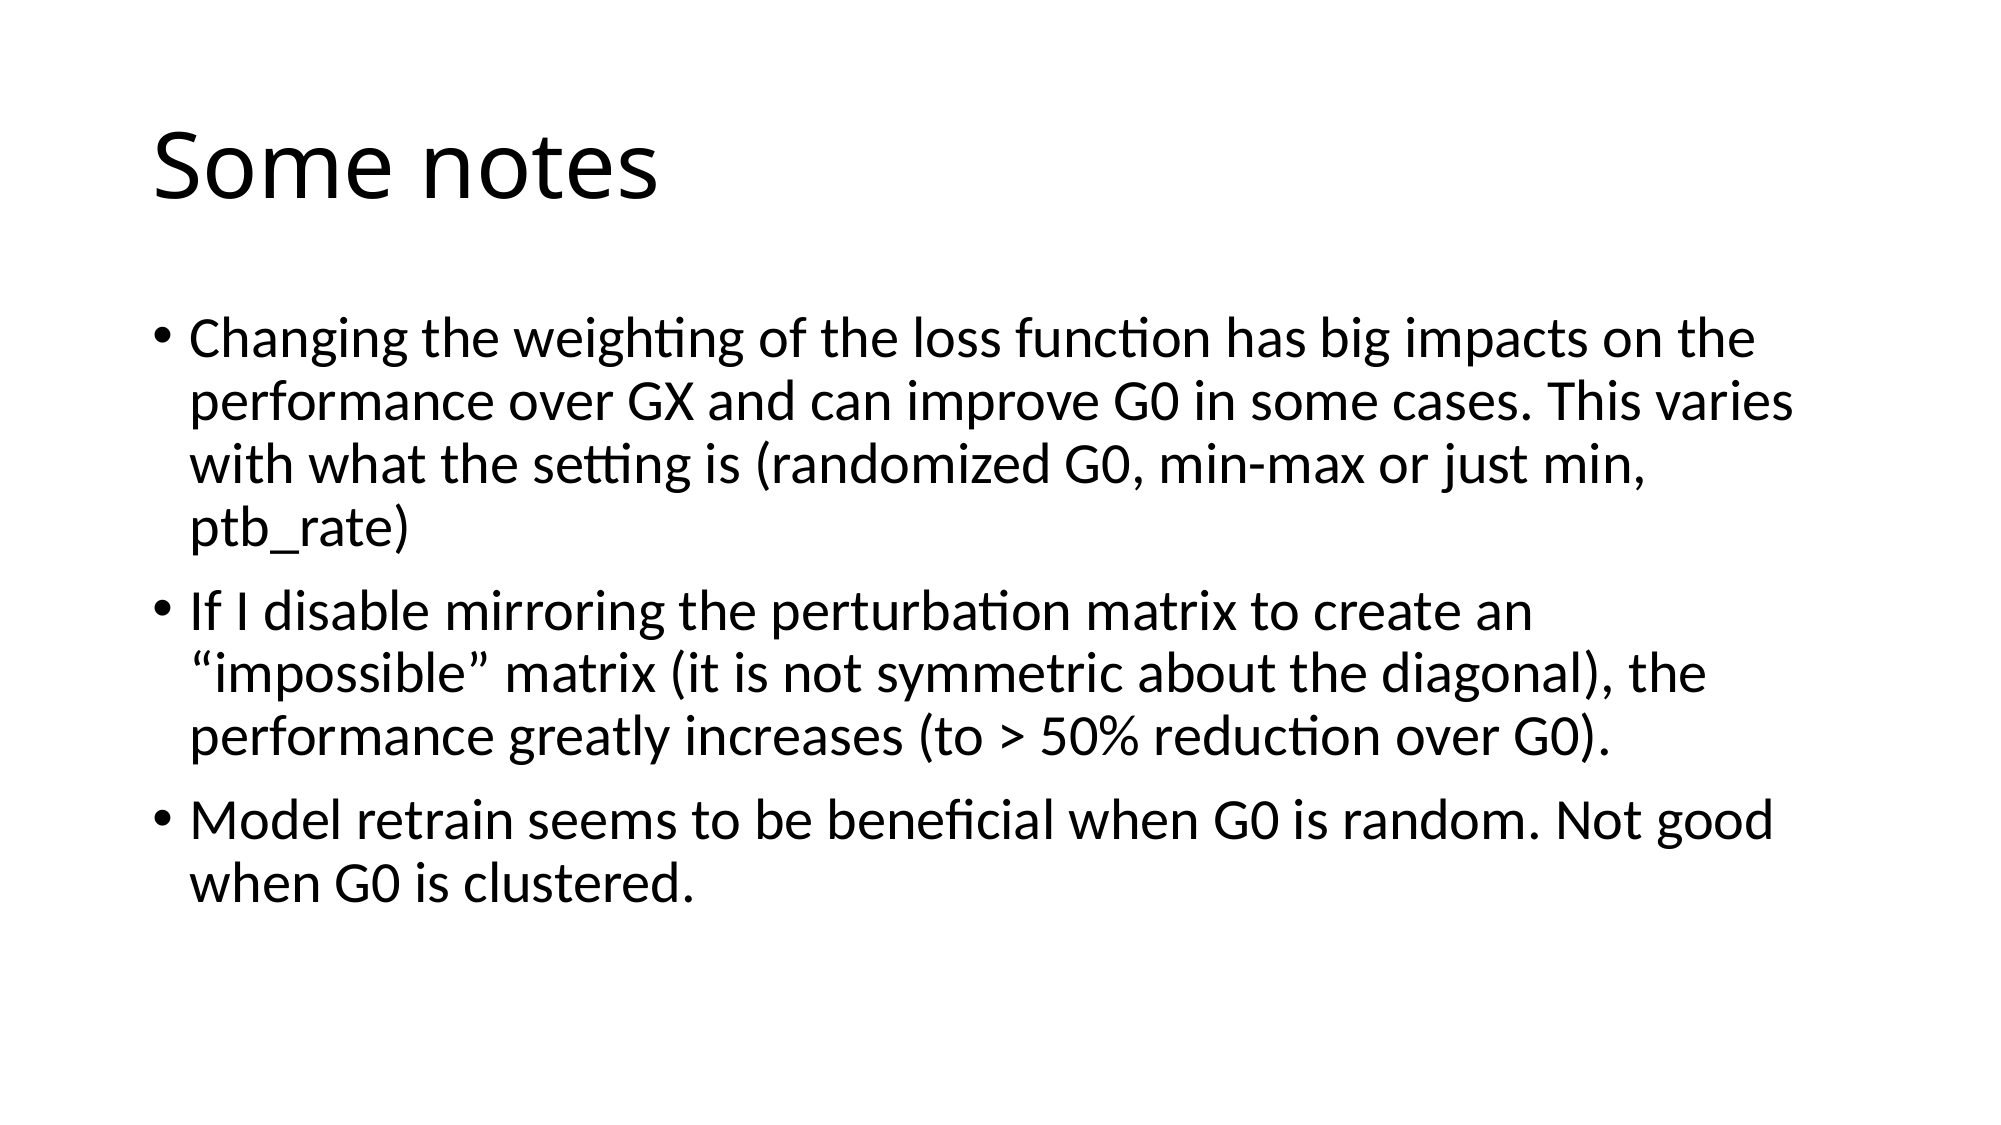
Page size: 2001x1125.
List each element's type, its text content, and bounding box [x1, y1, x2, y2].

title Some notes [137, 59, 1863, 278]
list Changing the weighting of the loss function has big impacts on the performance over GX and can improve G0 in some cases. This varies with what the setting is (randomized G0, min-max or just min, ptb_rate) If I disable mirroring the perturbation matrix to create an “impossible” matrix (it is not symmetric about the diagonal), the performance greatly increases (to > 50% reduction over G0). Model retrain seems to be beneficial when G0 is random. Not good when G0 is clustered. [137, 299, 1863, 1014]
